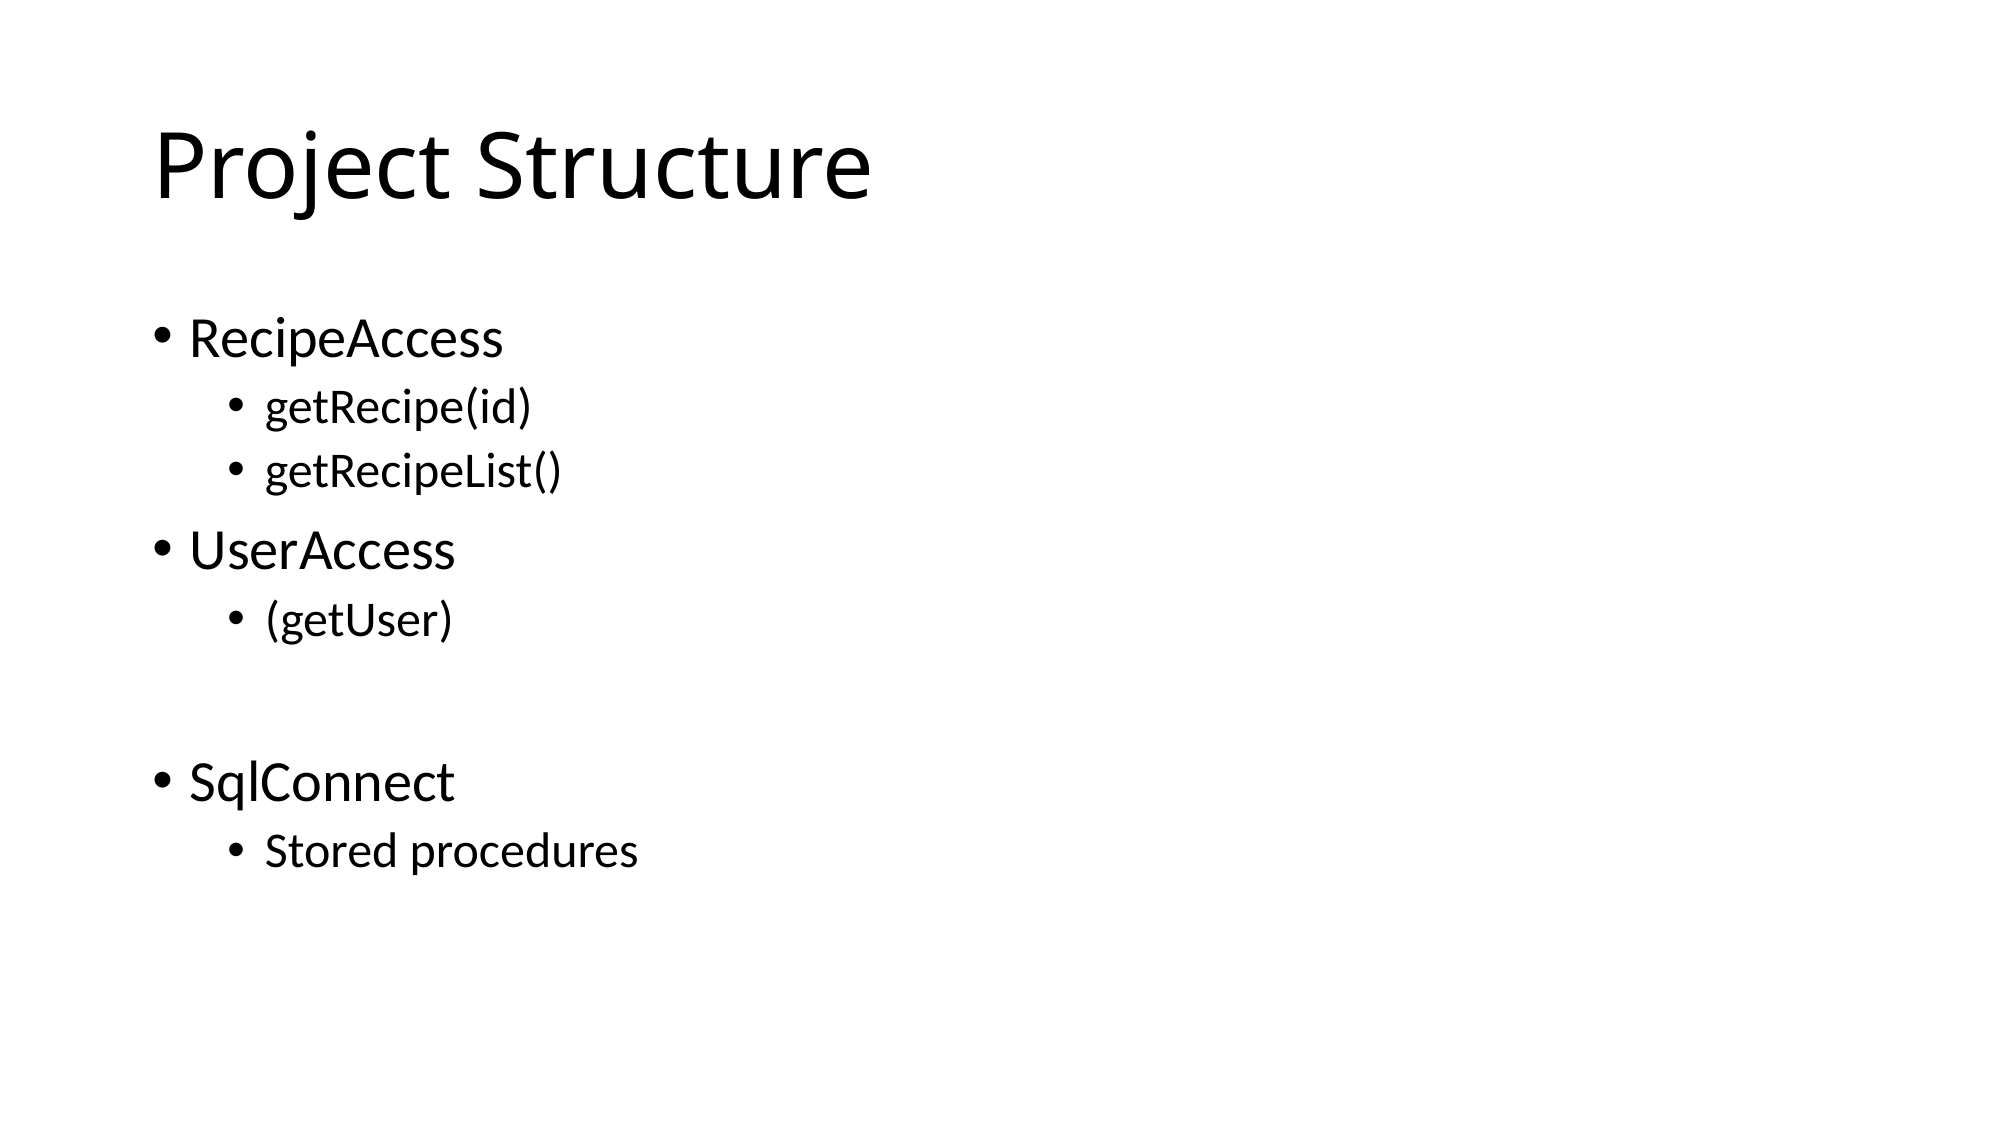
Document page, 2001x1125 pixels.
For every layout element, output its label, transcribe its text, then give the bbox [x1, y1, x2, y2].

list RecipeAccess getRecipe(id) getRecipeList() UserAccess (getUser) SqlConnect Stored procedures [137, 299, 1863, 1014]
title Project Structure [137, 59, 1863, 278]
